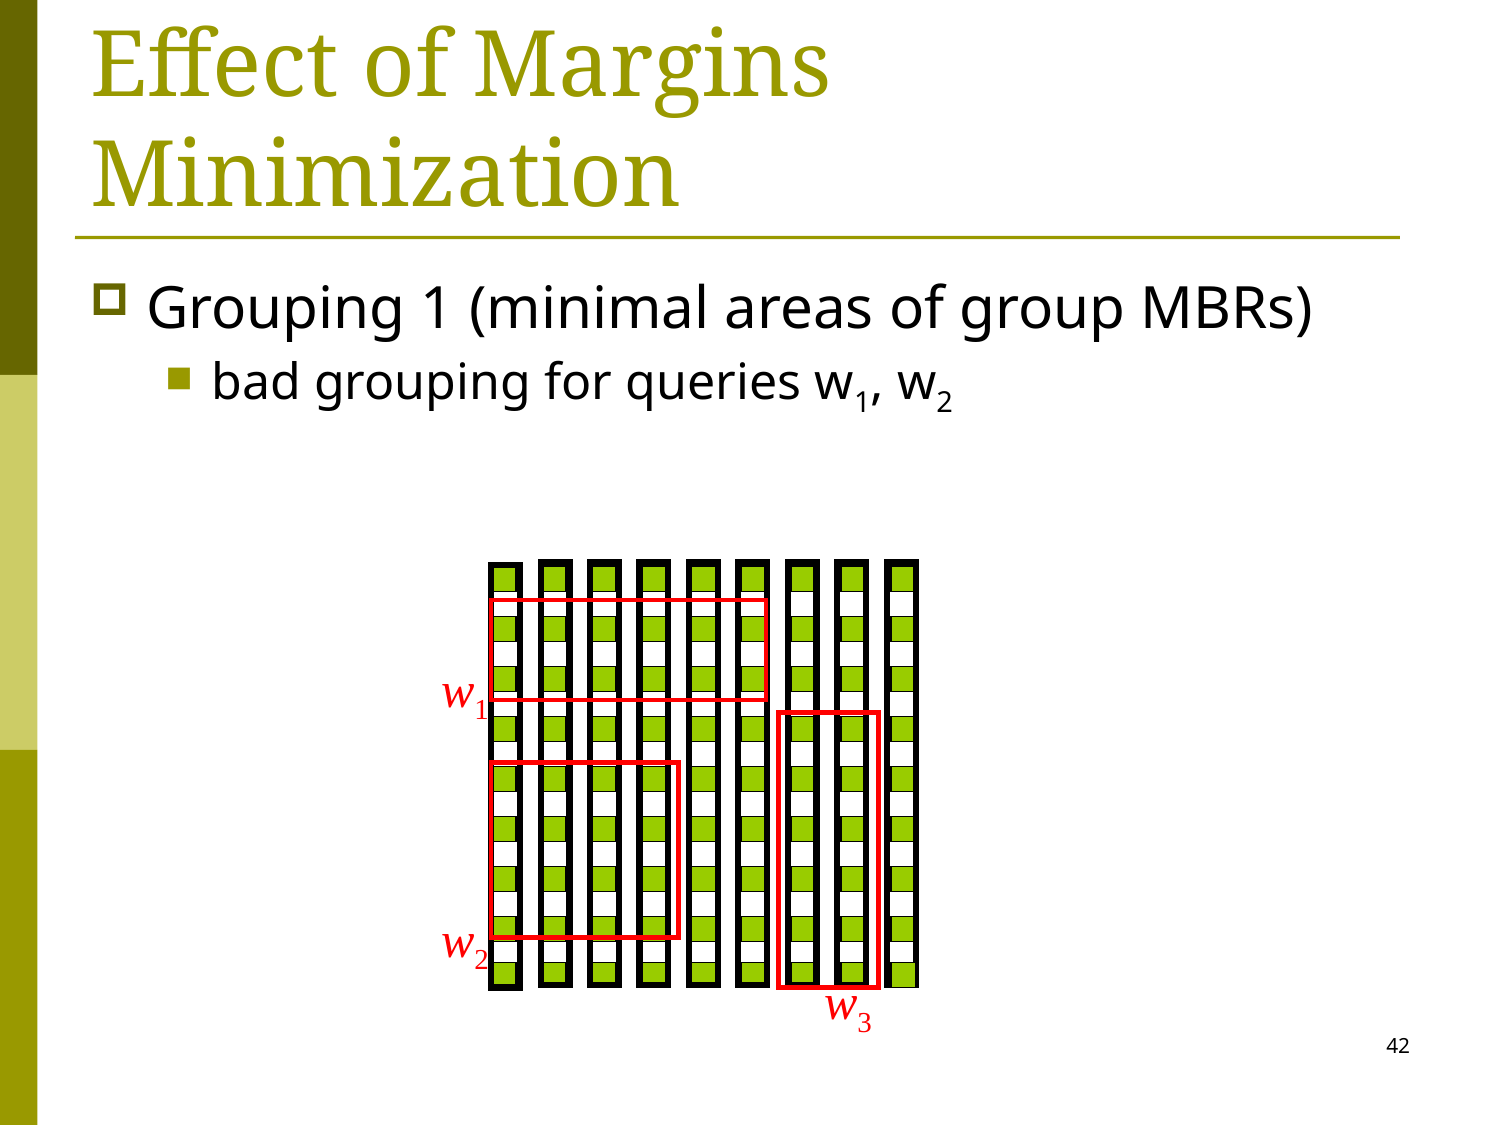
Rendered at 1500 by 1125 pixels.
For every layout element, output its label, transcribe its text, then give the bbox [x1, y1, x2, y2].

slide_number 42 [1074, 1025, 1425, 1100]
list Grouping 1 (minimal areas of group MBRs) bad grouping for queries w1, w2 [75, 262, 1425, 1063]
text_box w3 [809, 997, 887, 1046]
text_box w1 [426, 649, 485, 733]
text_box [490, 562, 917, 988]
text_box w2 [426, 899, 485, 983]
title Effect of Margins Minimization [75, 45, 1425, 233]
